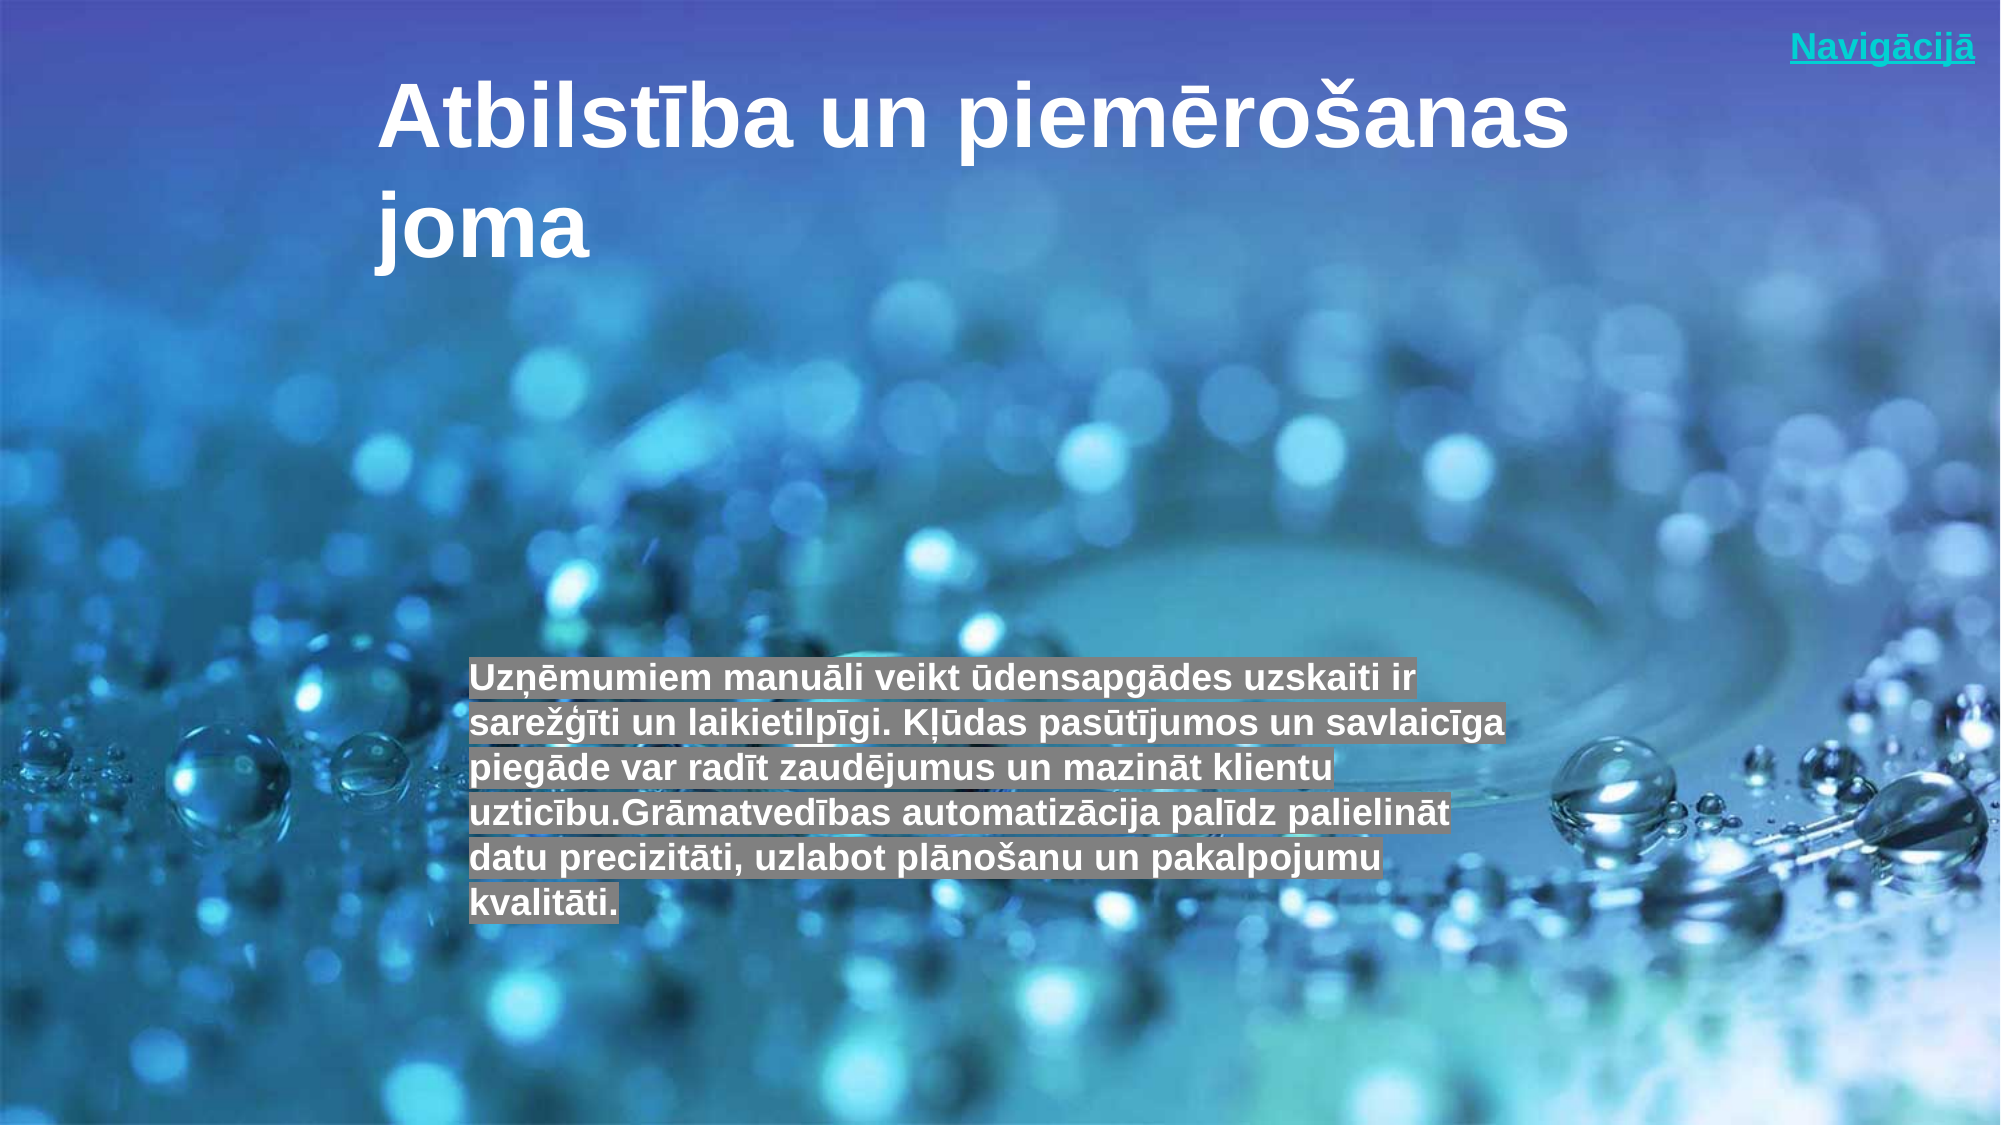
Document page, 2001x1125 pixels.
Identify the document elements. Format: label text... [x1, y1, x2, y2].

text_box Navigācijā [1775, 14, 1991, 75]
picture [0, 0, 2001, 1125]
text_box Uzņēmumiem manuāli veikt ūdensapgādes uzskaiti ir sarežģīti un laikietilpīgi. Kļūdas pasūtījumos un savlaicīga piegāde var radīt zaudējumus un mazināt klientu uzticību.Grāmatvedības automatizācija palīdz palielināt datu precizitāti, uzlabot plānošanu un pakalpojumu kvalitāti. [454, 645, 1546, 931]
text_box Atbilstība un piemērošanas joma [361, 48, 1688, 284]
